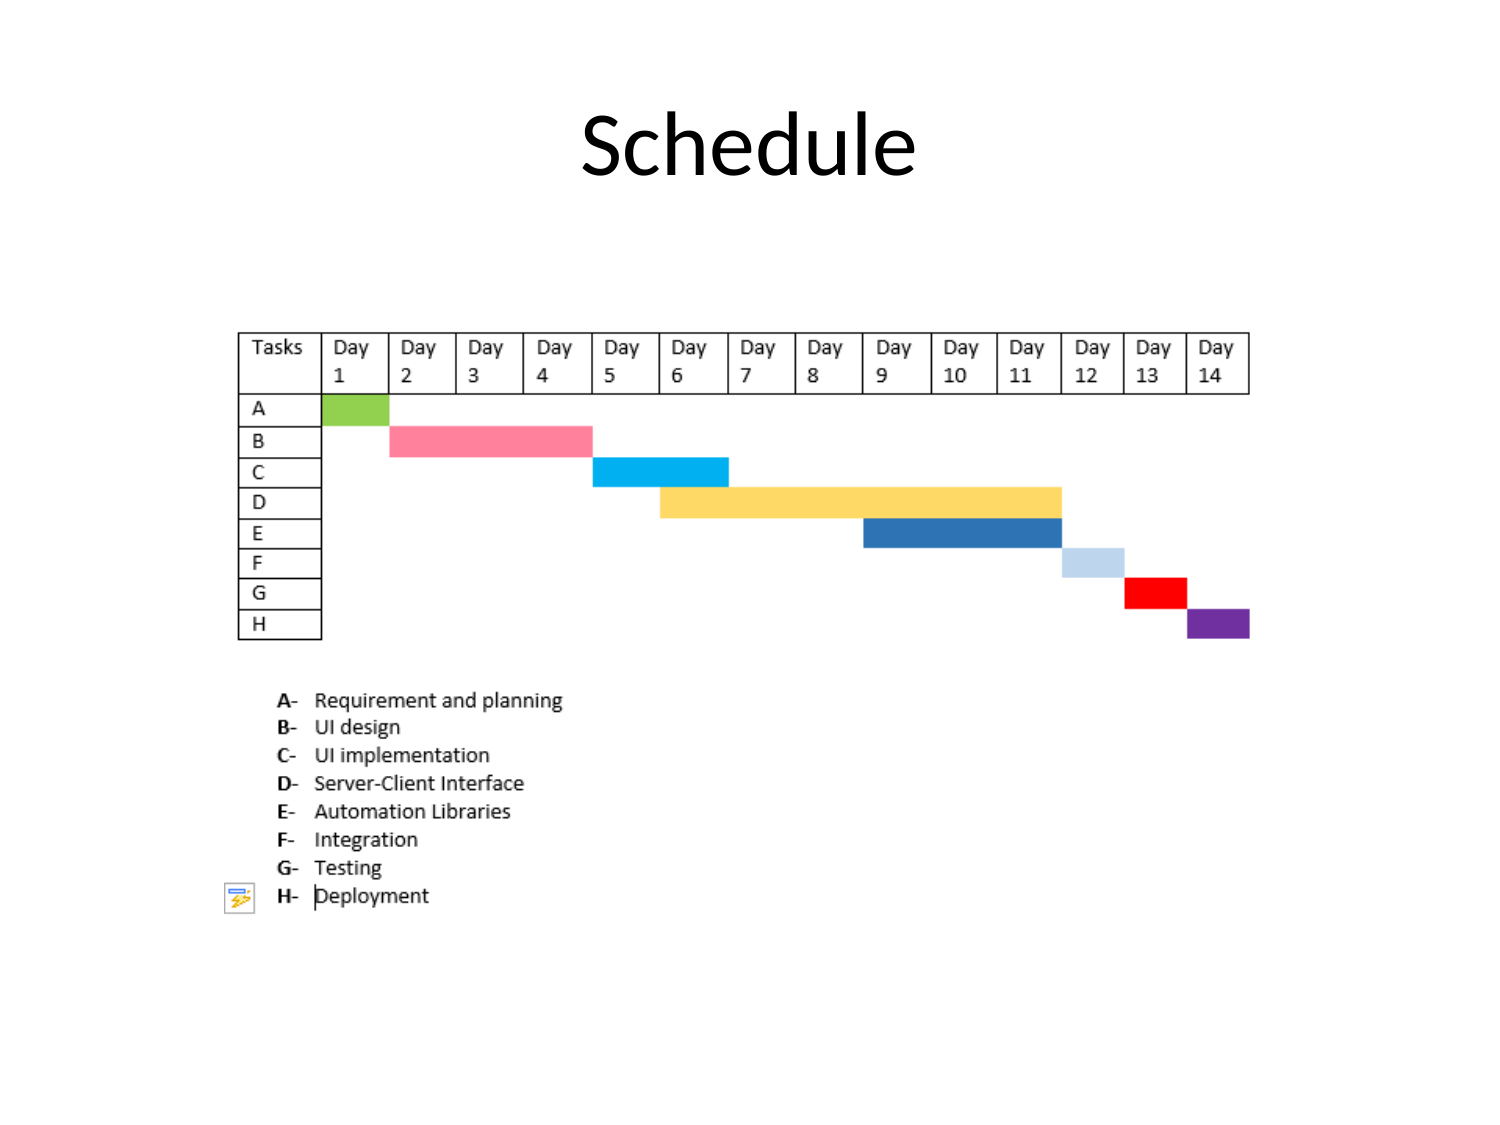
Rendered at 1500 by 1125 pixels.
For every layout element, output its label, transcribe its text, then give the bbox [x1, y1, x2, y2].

picture [224, 320, 1276, 948]
text_box Schedule [75, 45, 1425, 233]
